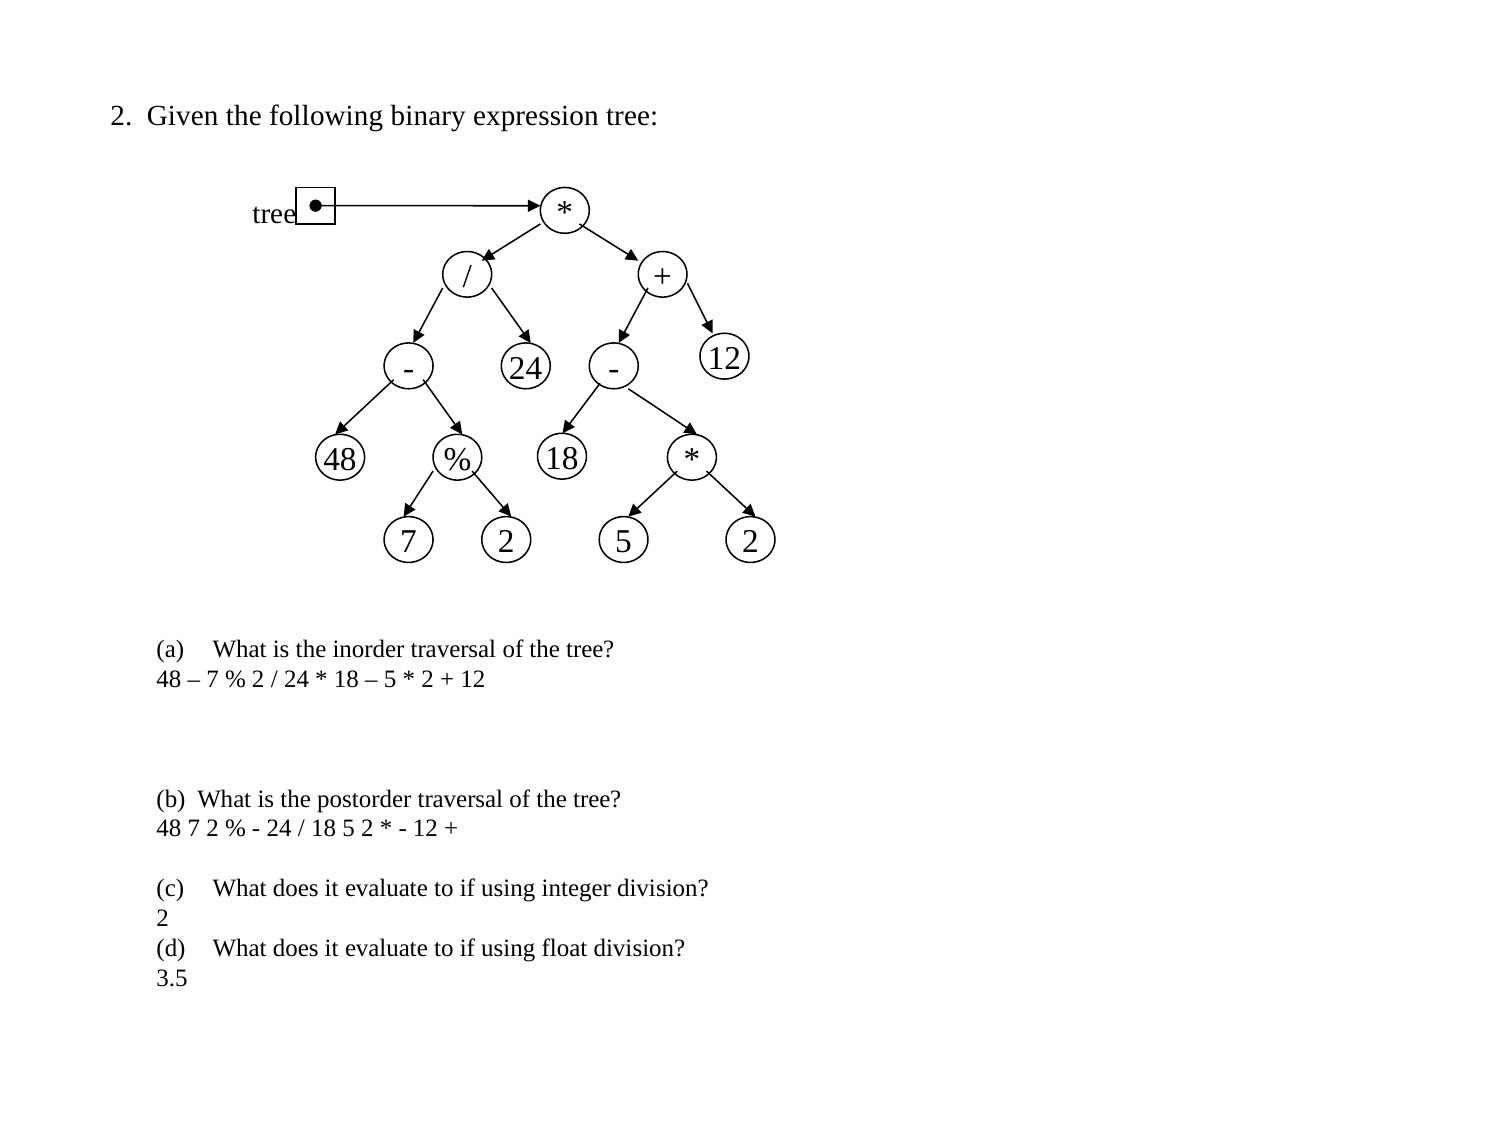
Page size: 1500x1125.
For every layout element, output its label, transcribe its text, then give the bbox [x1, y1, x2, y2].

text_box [237, 187, 776, 563]
text_box What is the inorder traversal of the tree? 48 – 7 % 2 / 24 * 18 – 5 * 2 + 12 (b) What is the postorder traversal of the tree? 48 7 2 % - 24 / 18 5 2 * - 12 + What does it evaluate to if using integer division? 2 What does it evaluate to if using float division? 3.5 [141, 624, 750, 1059]
text_box 2. Given the following binary expression tree: [95, 89, 674, 139]
